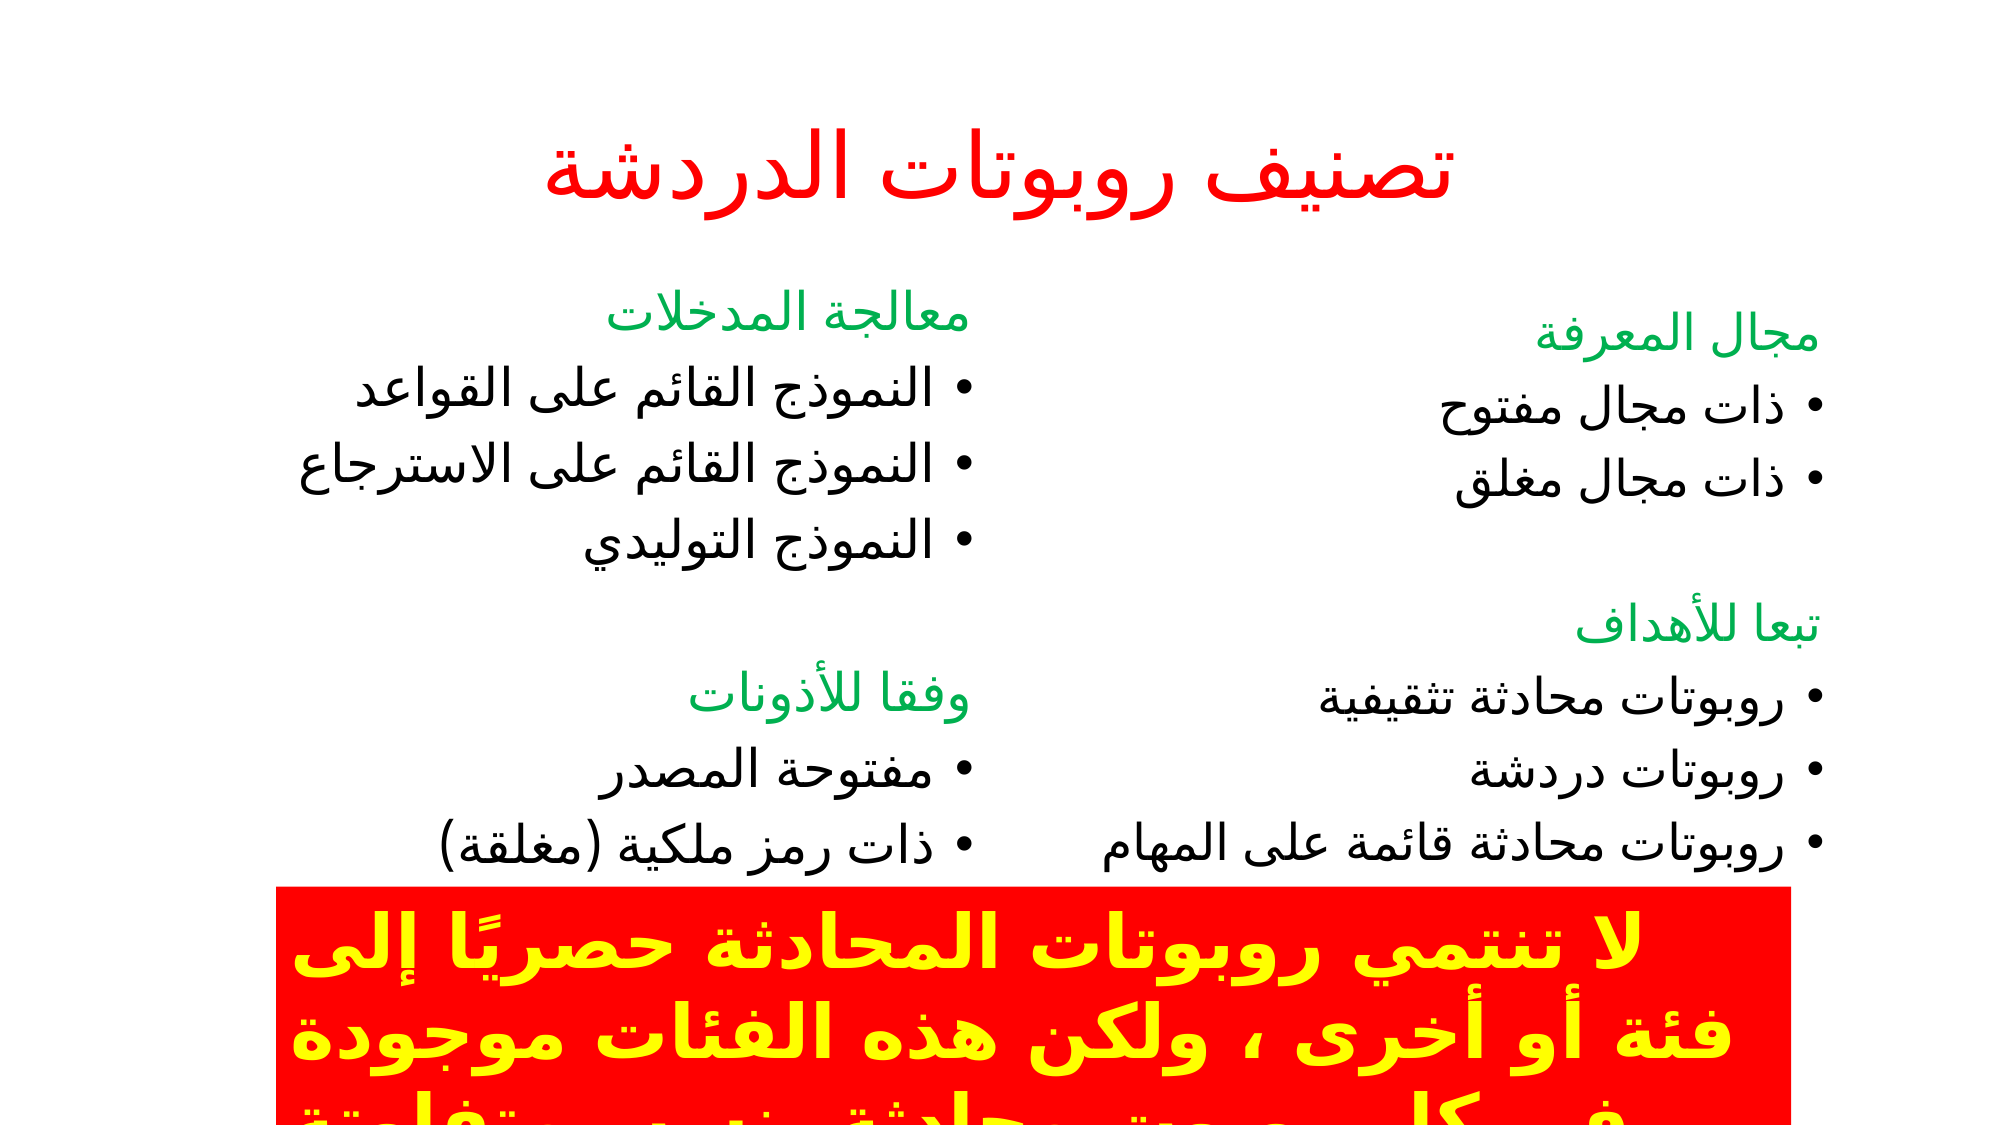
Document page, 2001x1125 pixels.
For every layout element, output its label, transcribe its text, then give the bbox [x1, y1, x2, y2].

list معالجة المدخلات النموذج القائم على القواعد النموذج القائم على الاسترجاع النموذج التوليدي وفقا للأذونات مفتوحة المصدر ذات رمز ملكية (مغلقة) [137, 277, 988, 883]
list مجال المعرفة ذات مجال مفتوح ذات مجال مغلق تبعا للأهداف روبوتات محادثة تثقيفية روبوتات دردشة روبوتات محادثة قائمة على المهام [1012, 299, 1837, 883]
title تصنيف روبوتات الدردشة [137, 59, 1863, 278]
text_box لا تنتمي روبوتات المحادثة حصريًا إلى فئة أو أخرى ، ولكن هذه الفئات موجودة في كل روبوت محادثة بنسب متفاوتة [276, 886, 1792, 1125]
